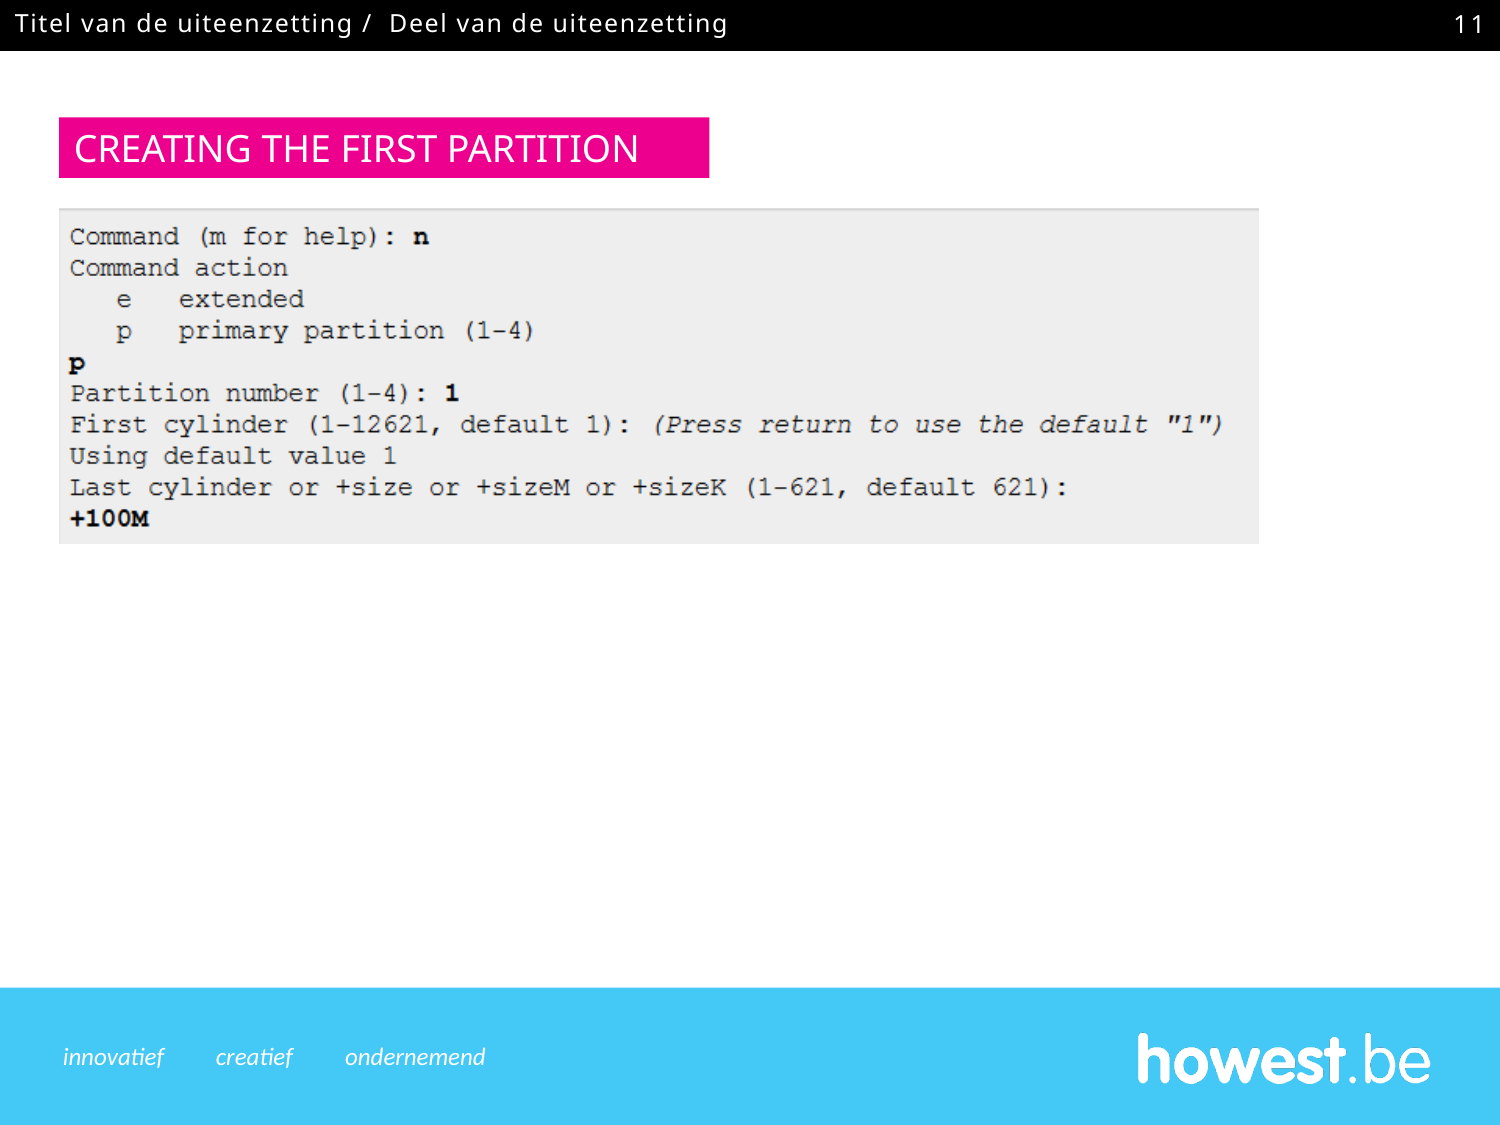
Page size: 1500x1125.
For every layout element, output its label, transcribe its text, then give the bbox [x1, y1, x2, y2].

title Creating the first partition [59, 117, 710, 178]
picture [58, 207, 1259, 544]
footer Titel van de uiteenzetting / Deel van de uiteenzetting [0, 0, 1411, 51]
slide_number 11 [1411, 0, 1500, 51]
picture [1092, 1000, 1470, 1125]
